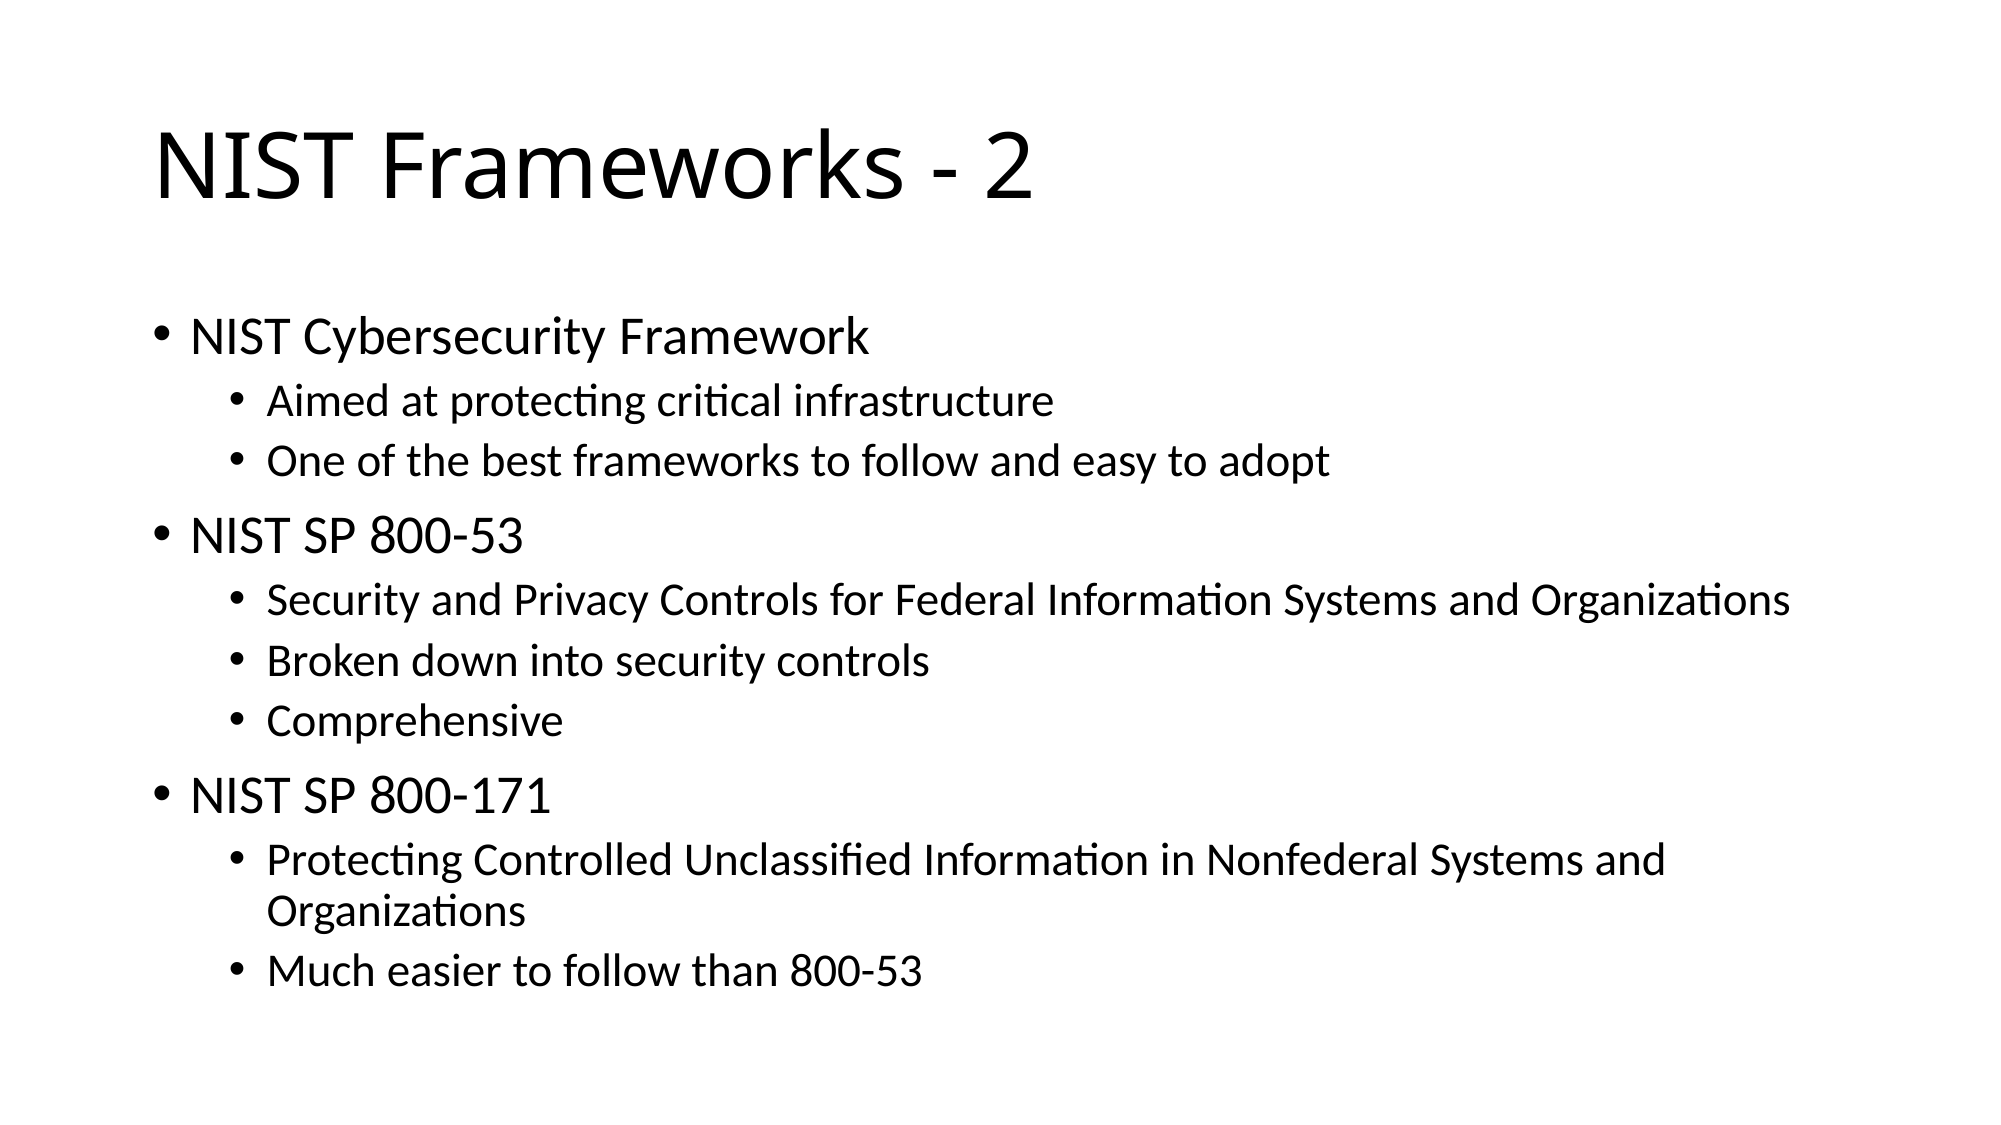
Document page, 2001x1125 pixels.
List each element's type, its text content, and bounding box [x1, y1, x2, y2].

list NIST Cybersecurity Framework Aimed at protecting critical infrastructure One of the best frameworks to follow and easy to adopt NIST SP 800-53 Security and Privacy Controls for Federal Information Systems and Organizations Broken down into security controls Comprehensive NIST SP 800-171 Protecting Controlled Unclassified Information in Nonfederal Systems and Organizations Much easier to follow than 800-53 [137, 299, 1863, 1014]
title NIST Frameworks - 2 [137, 59, 1863, 278]
